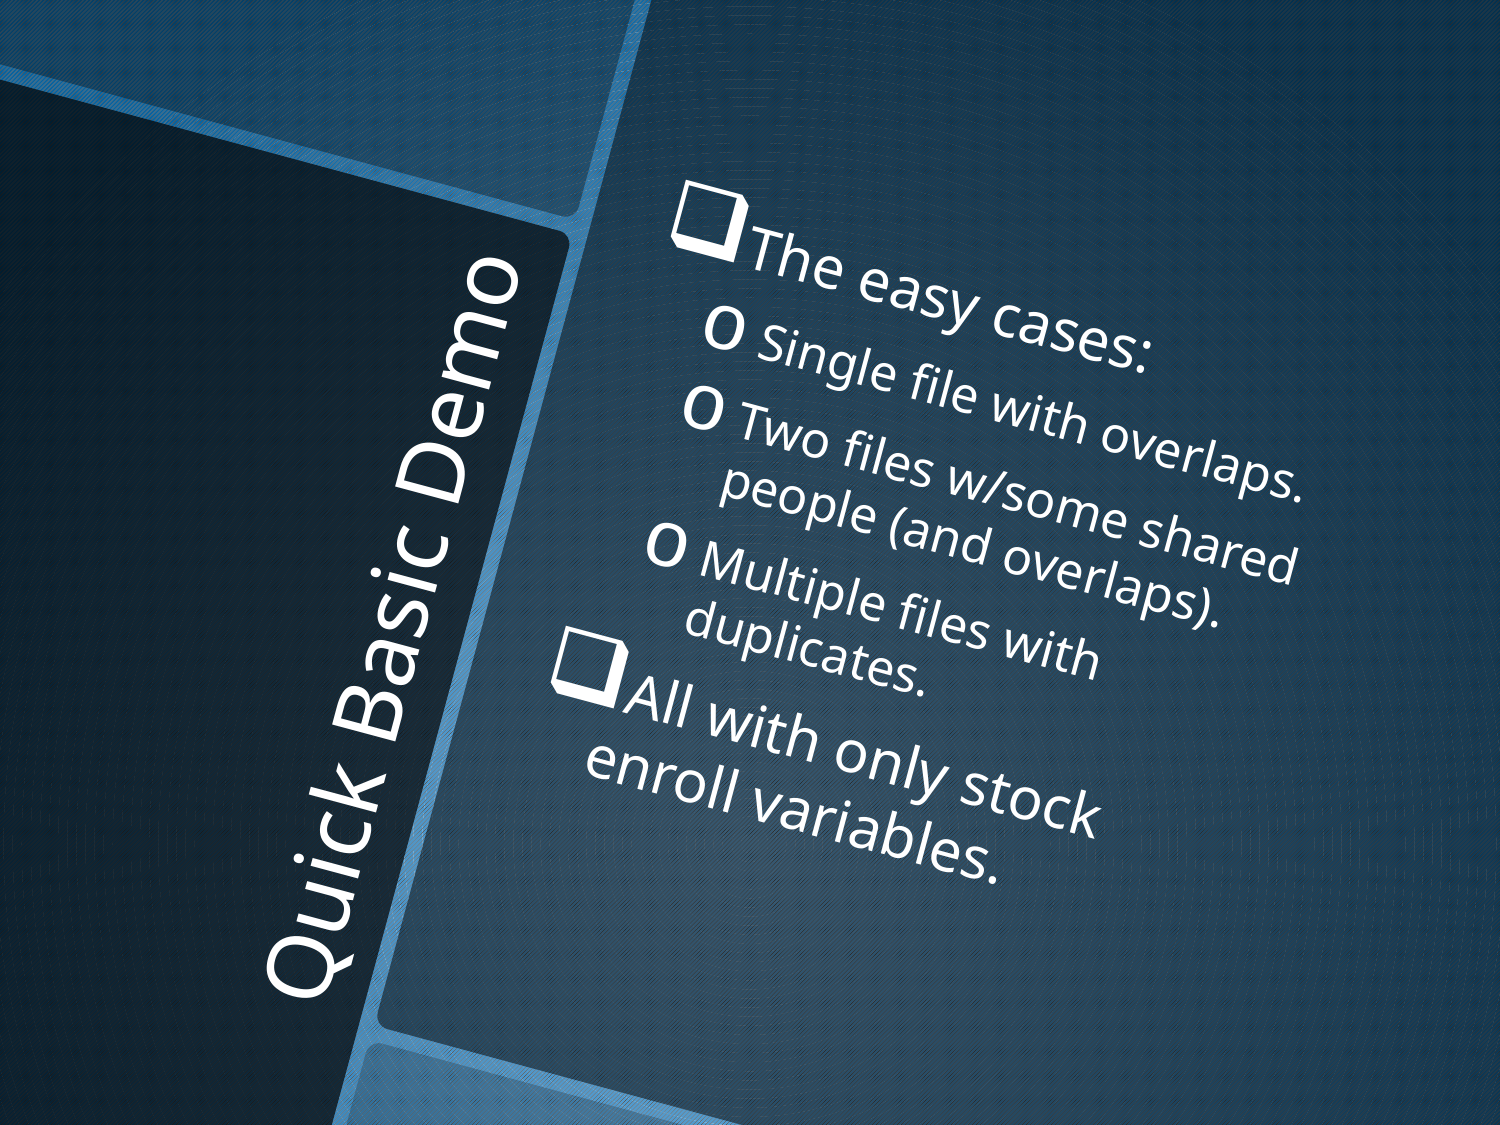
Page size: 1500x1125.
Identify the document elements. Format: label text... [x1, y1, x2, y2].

list The easy cases: Single file with overlaps. Two files w/some shared people (and overlaps). Multiple files with duplicates. All with only stock enroll variables. [475, 72, 1430, 1076]
title Quick Basic Demo [69, 181, 554, 1056]
